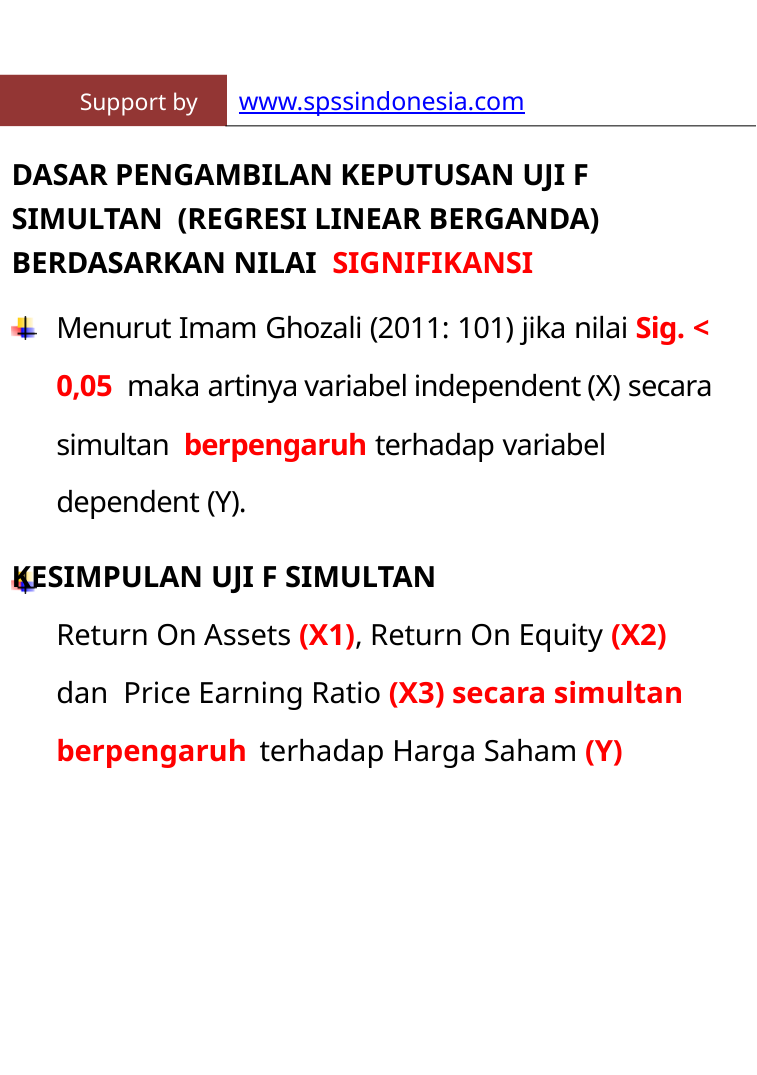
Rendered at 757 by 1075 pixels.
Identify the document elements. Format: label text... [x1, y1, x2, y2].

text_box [0, 74, 757, 127]
picture [11, 569, 37, 594]
picture [11, 316, 37, 341]
text_box DASAR PENGAMBILAN KEPUTUSAN UJI F SIMULTAN (REGRESI LINEAR BERGANDA) BERDASARKAN NILAI SIGNIFIKANSI Menurut Imam Ghozali (2011: 101) jika nilai Sig. < 0,05 maka artinya variabel independent (X) secara simultan berpengaruh terhadap variabel dependent (Y). KESIMPULAN UJI F SIMULTAN Return On Assets (X1), Return On Equity (X2) dan Price Earning Ratio (X3) secara simultan berpengaruh terhadap Harga Saham (Y) [9, 144, 745, 768]
